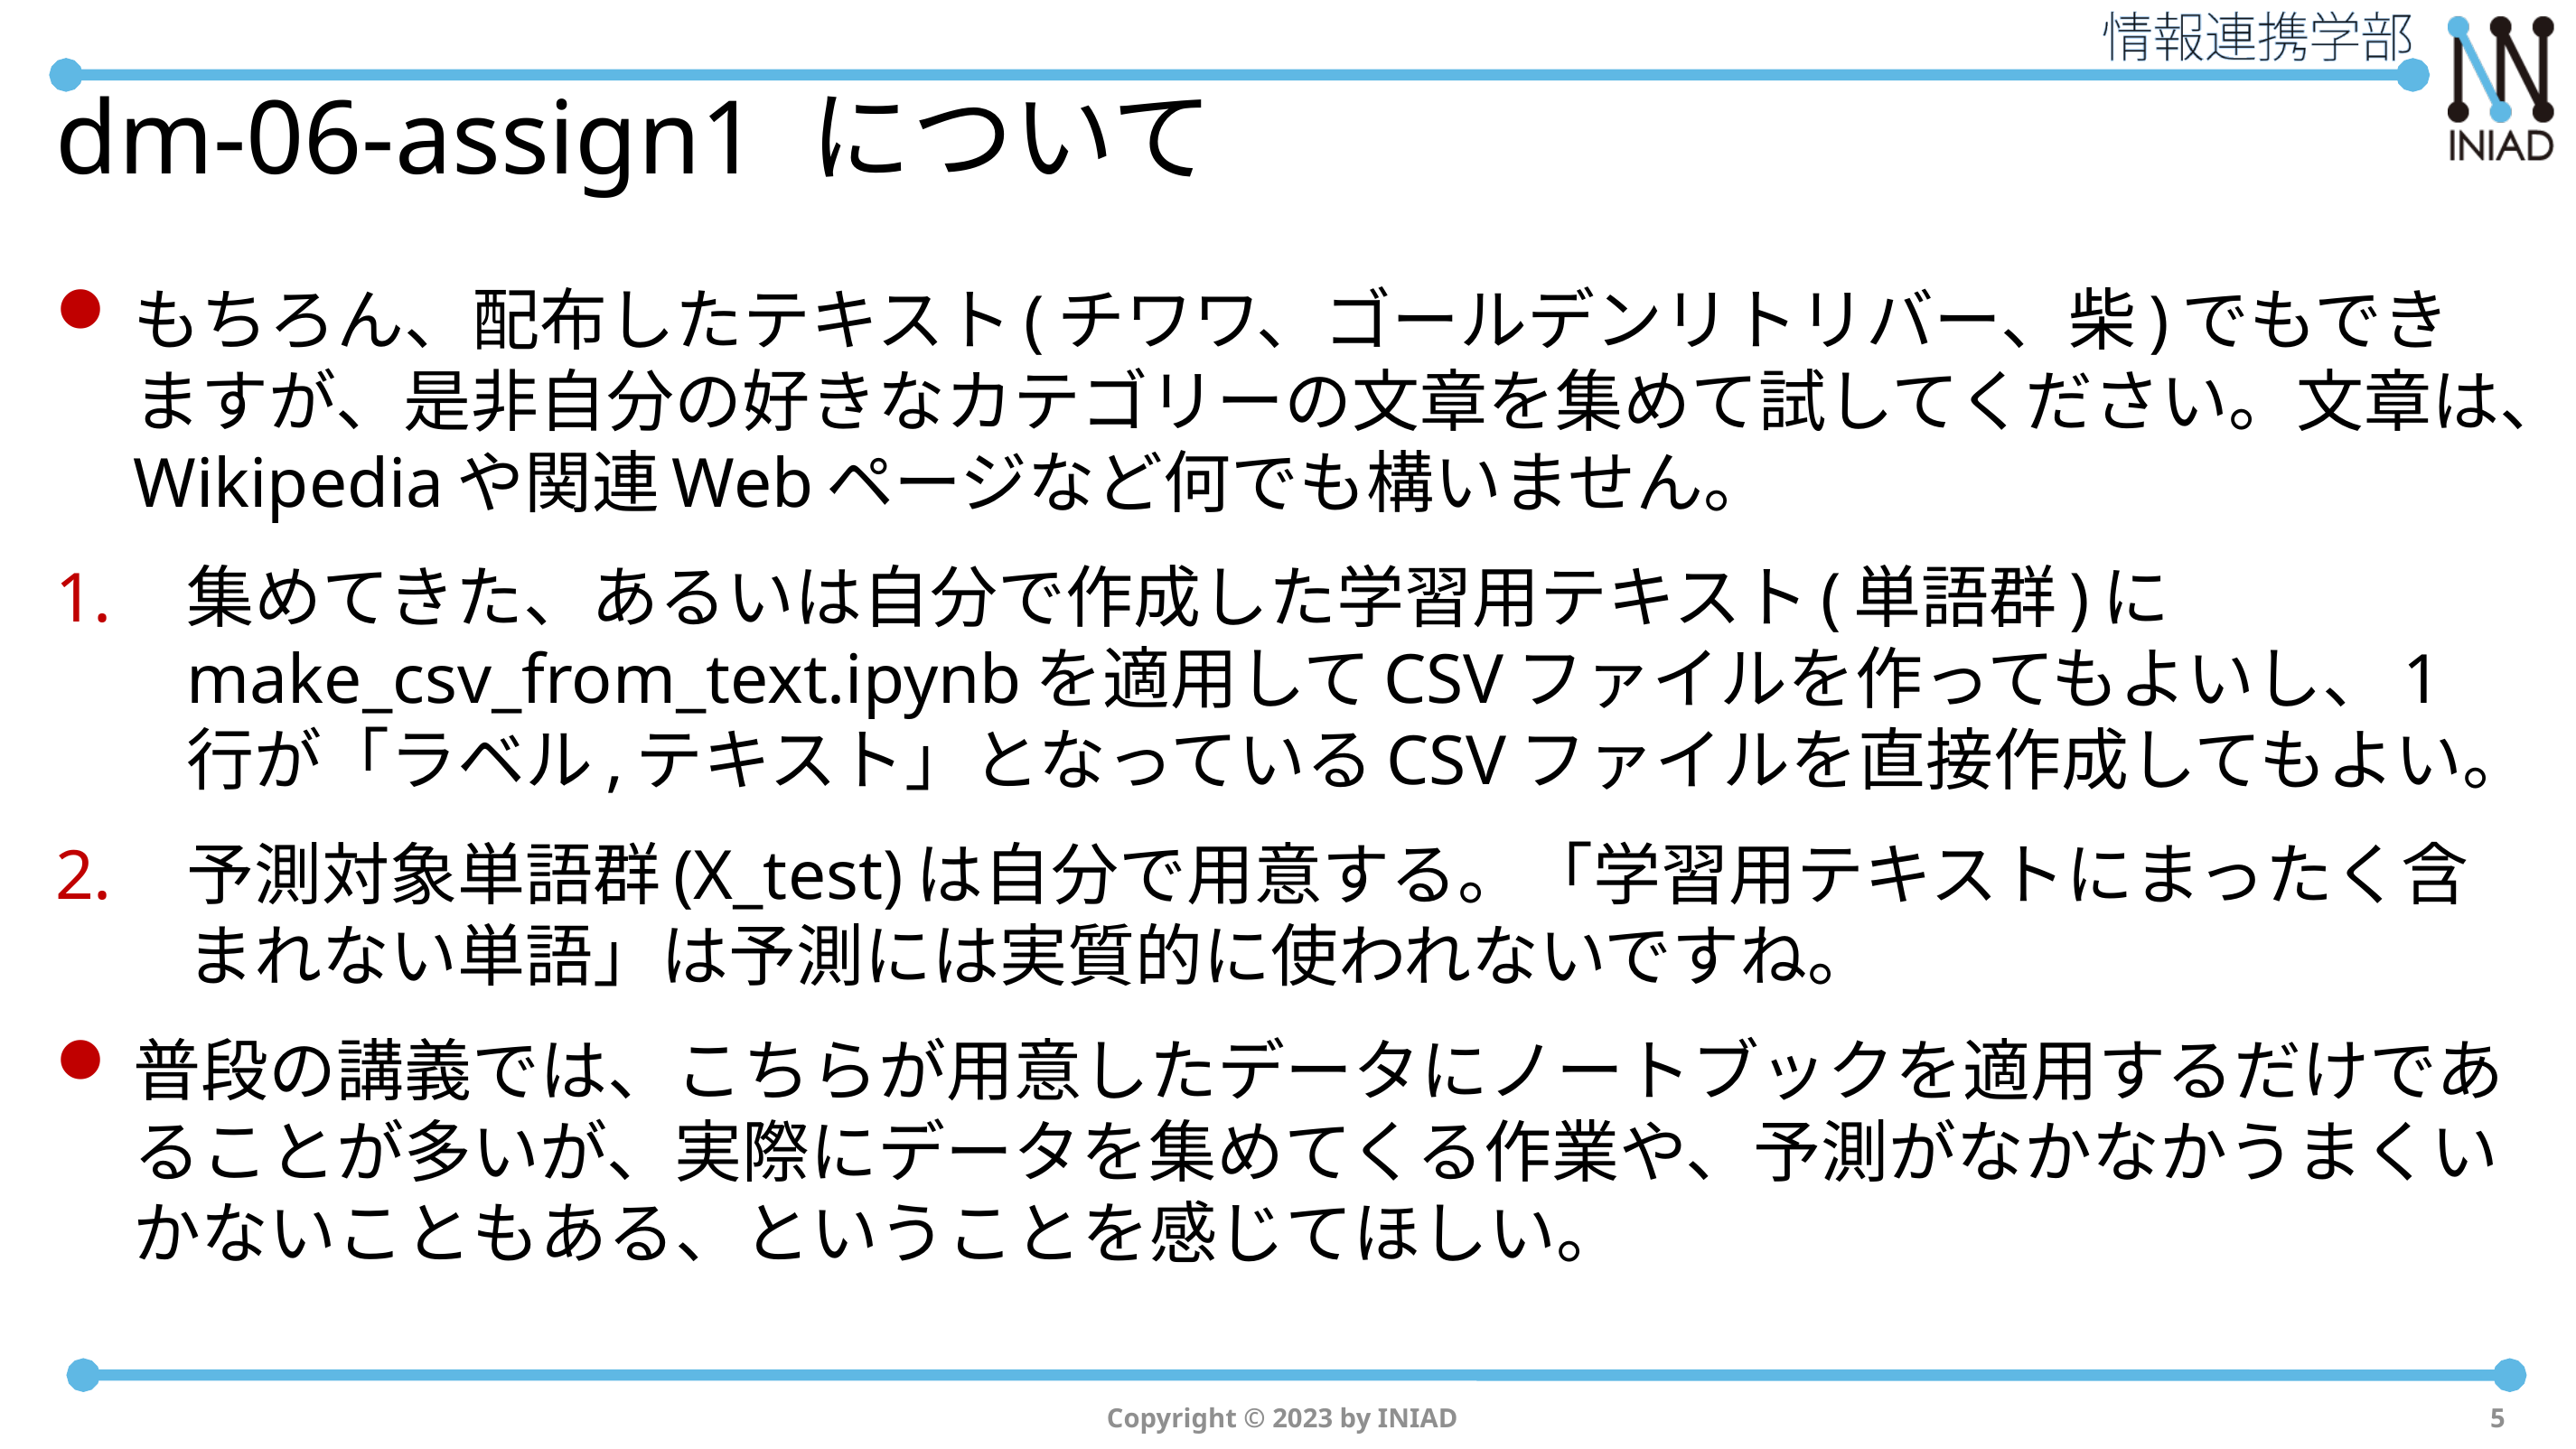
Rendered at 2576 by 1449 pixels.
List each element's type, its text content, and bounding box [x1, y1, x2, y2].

footer Copyright © 2023 by INIAD [59, 1374, 2506, 1445]
picture [2448, 12, 2555, 170]
list もちろん、配布したテキスト(チワワ、ゴールデンリトリバー、柴)でもできますが、是非自分の好きなカテゴリーの文章を集めて試してください。文章は、Wikipediaや関連Webページなど何でも構いません。 集めてきた、あるいは自分で作成した学習用テキスト(単語群)に make_csv_from_text.ipynbを適用してCSVファイルを作ってもよいし、1行が「ラベル,テキスト」となっているCSVファイルを直接作成してもよい。 予測対象単語群(X_test)は自分で用意する。「学習用テキストにまったく含まれない単語」は予測には実質的に使われないですね。 普段の講義では、こちらが用意したデータにノートブックを適用するだけであることが多いが、実際にデータを集めてくる作業や、予測がなかなかうまくいかないこともある、ということを感じてほしい。 [55, 274, 2510, 1275]
slide_number 5 [2376, 1376, 2519, 1445]
title dm-06-assign1 について [55, 71, 2413, 274]
